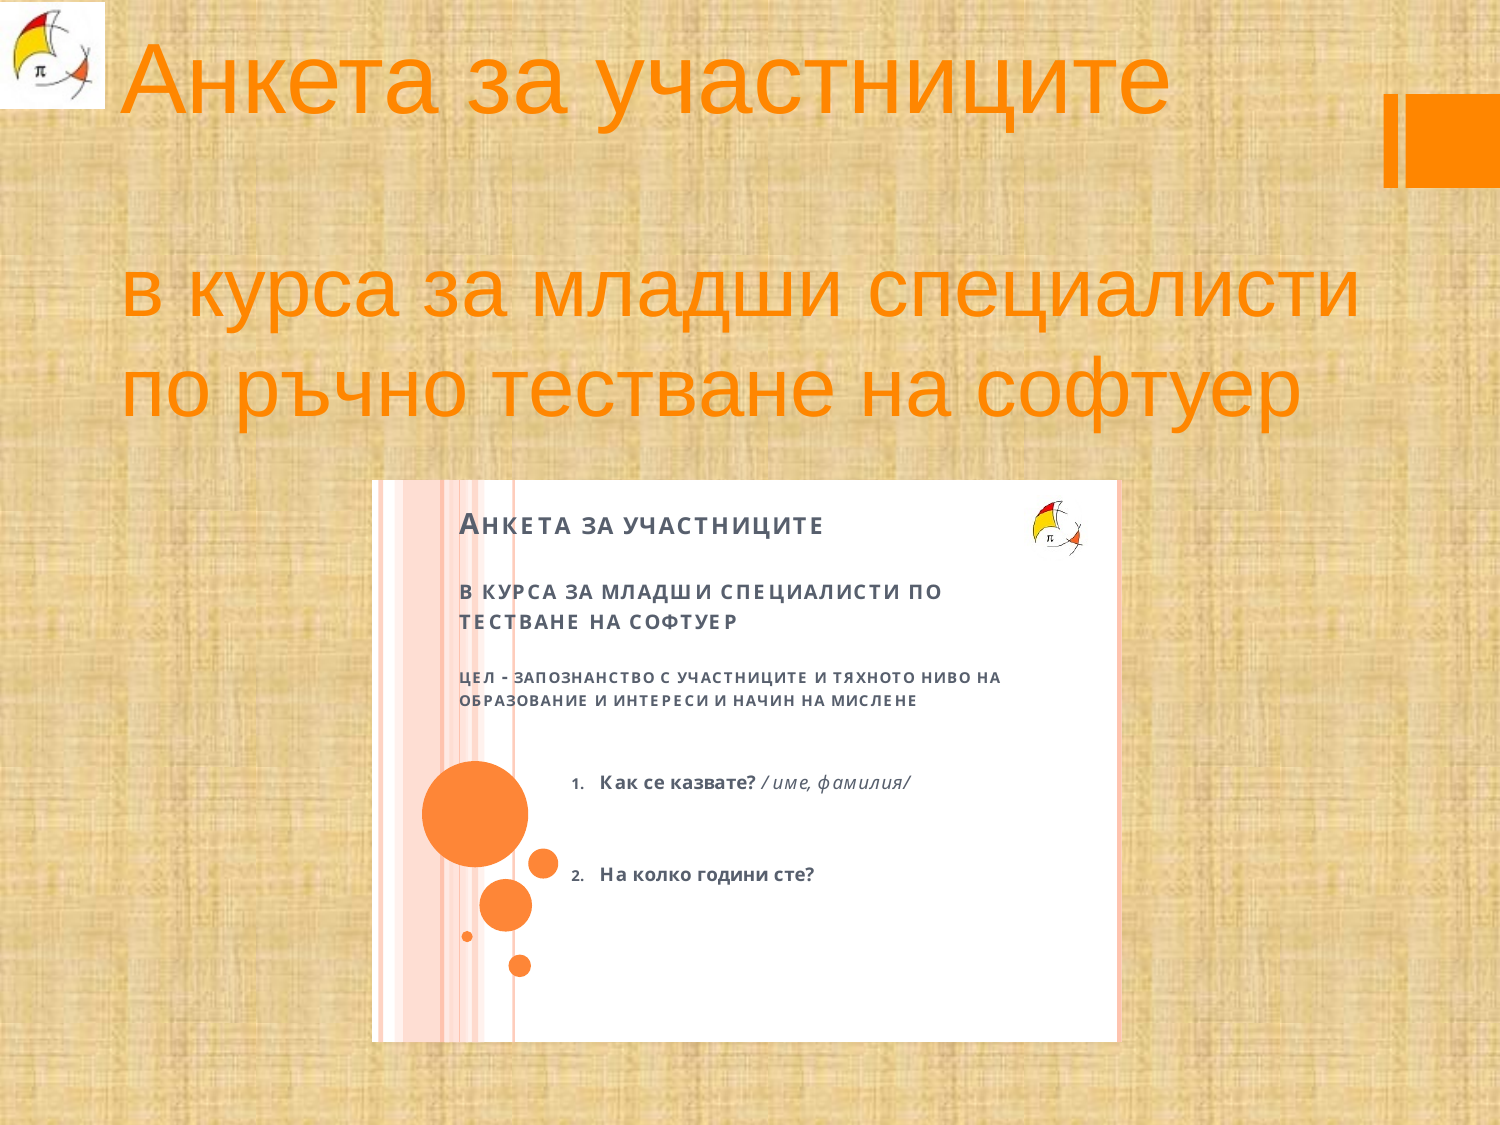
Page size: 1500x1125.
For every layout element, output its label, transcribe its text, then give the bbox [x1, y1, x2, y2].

picture [0, 0, 1500, 1125]
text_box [371, 479, 1123, 1043]
title Анкета за участниците в курса за младши специалисти по ръчно тестване на софтуер [105, 55, 1381, 441]
